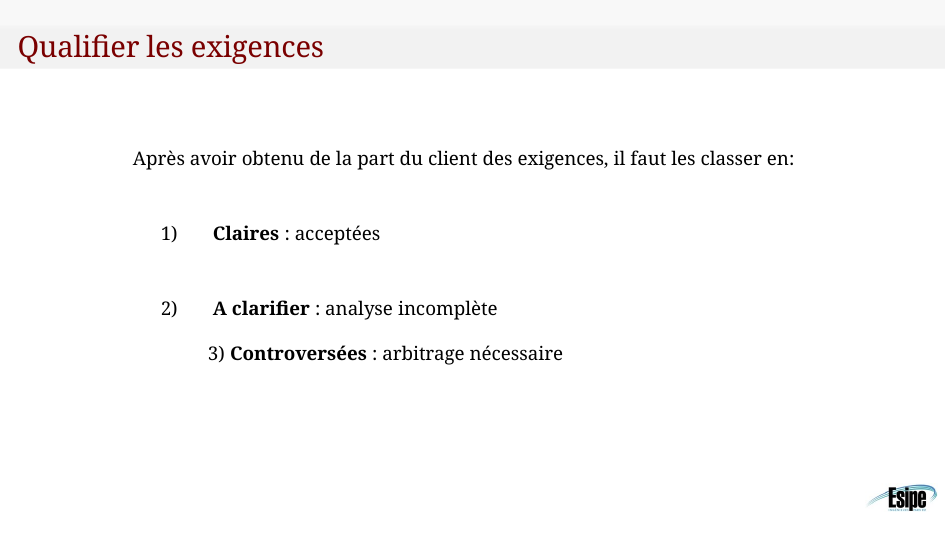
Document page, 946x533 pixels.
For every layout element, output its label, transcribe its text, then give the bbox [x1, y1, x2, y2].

picture [865, 483, 938, 512]
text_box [0, 0, 946, 69]
list Après avoir obtenu de la part du client des exigences, il faut les classer en: Claires : acceptées A clarifier : analyse incomplète 3) Controversées : arbitrage nécessaire [57, 147, 888, 307]
